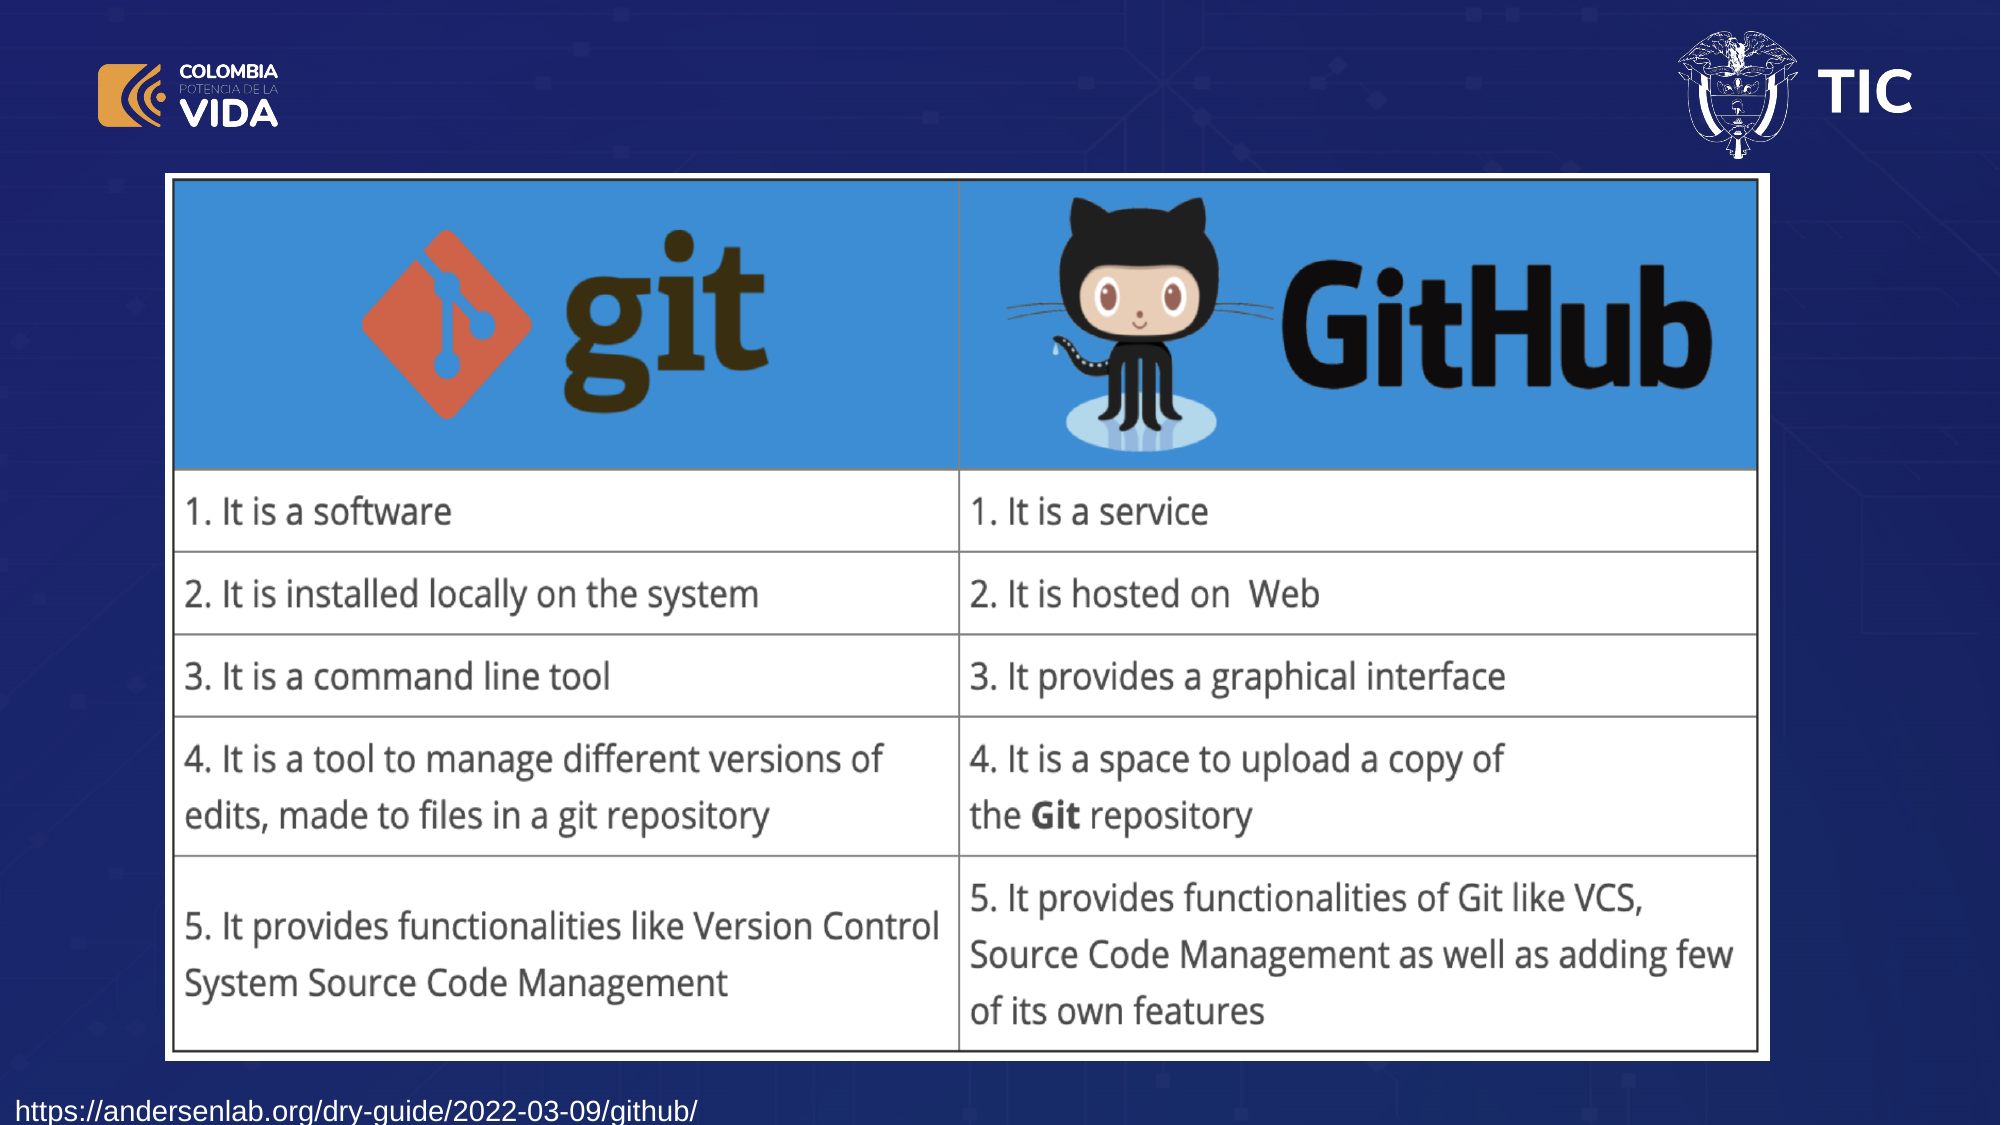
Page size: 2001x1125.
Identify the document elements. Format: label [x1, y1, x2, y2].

text_box [0, 0, 2000, 1125]
picture [98, 63, 278, 127]
picture [165, 172, 1770, 1062]
picture [1678, 31, 1913, 159]
